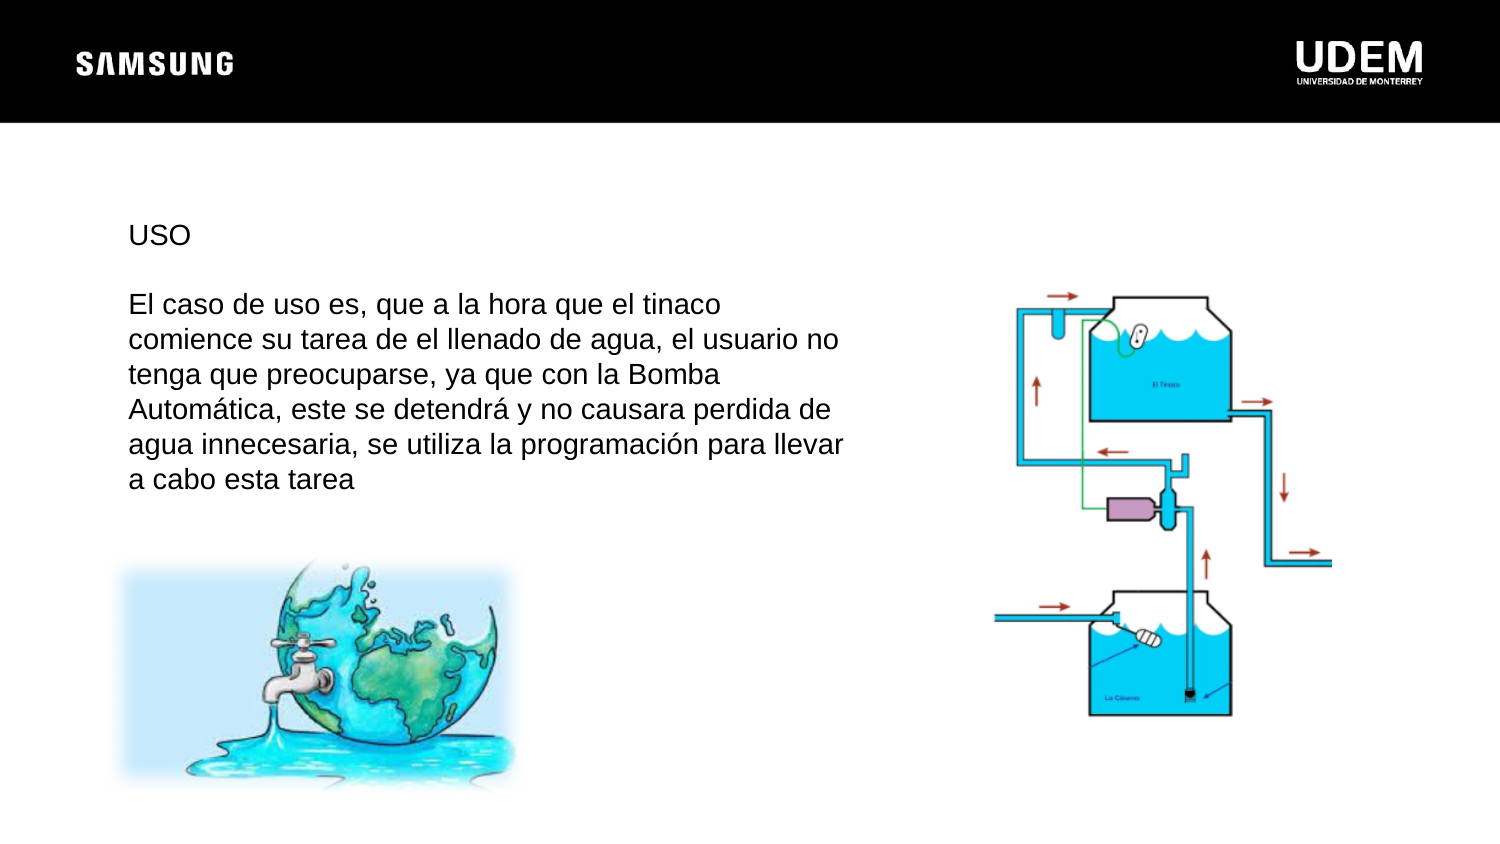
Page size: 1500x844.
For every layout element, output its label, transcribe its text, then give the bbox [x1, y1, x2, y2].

text_box USO El caso de uso es, que a la hora que el tinaco comience su tarea de el llenado de agua, el usuario no tenga que preocuparse, ya que con la Bomba Automática, este se detendrá y no causara perdida de agua innecesaria, se utiliza la programación para llevar a cabo esta tarea [113, 208, 870, 503]
picture [0, 0, 1500, 844]
